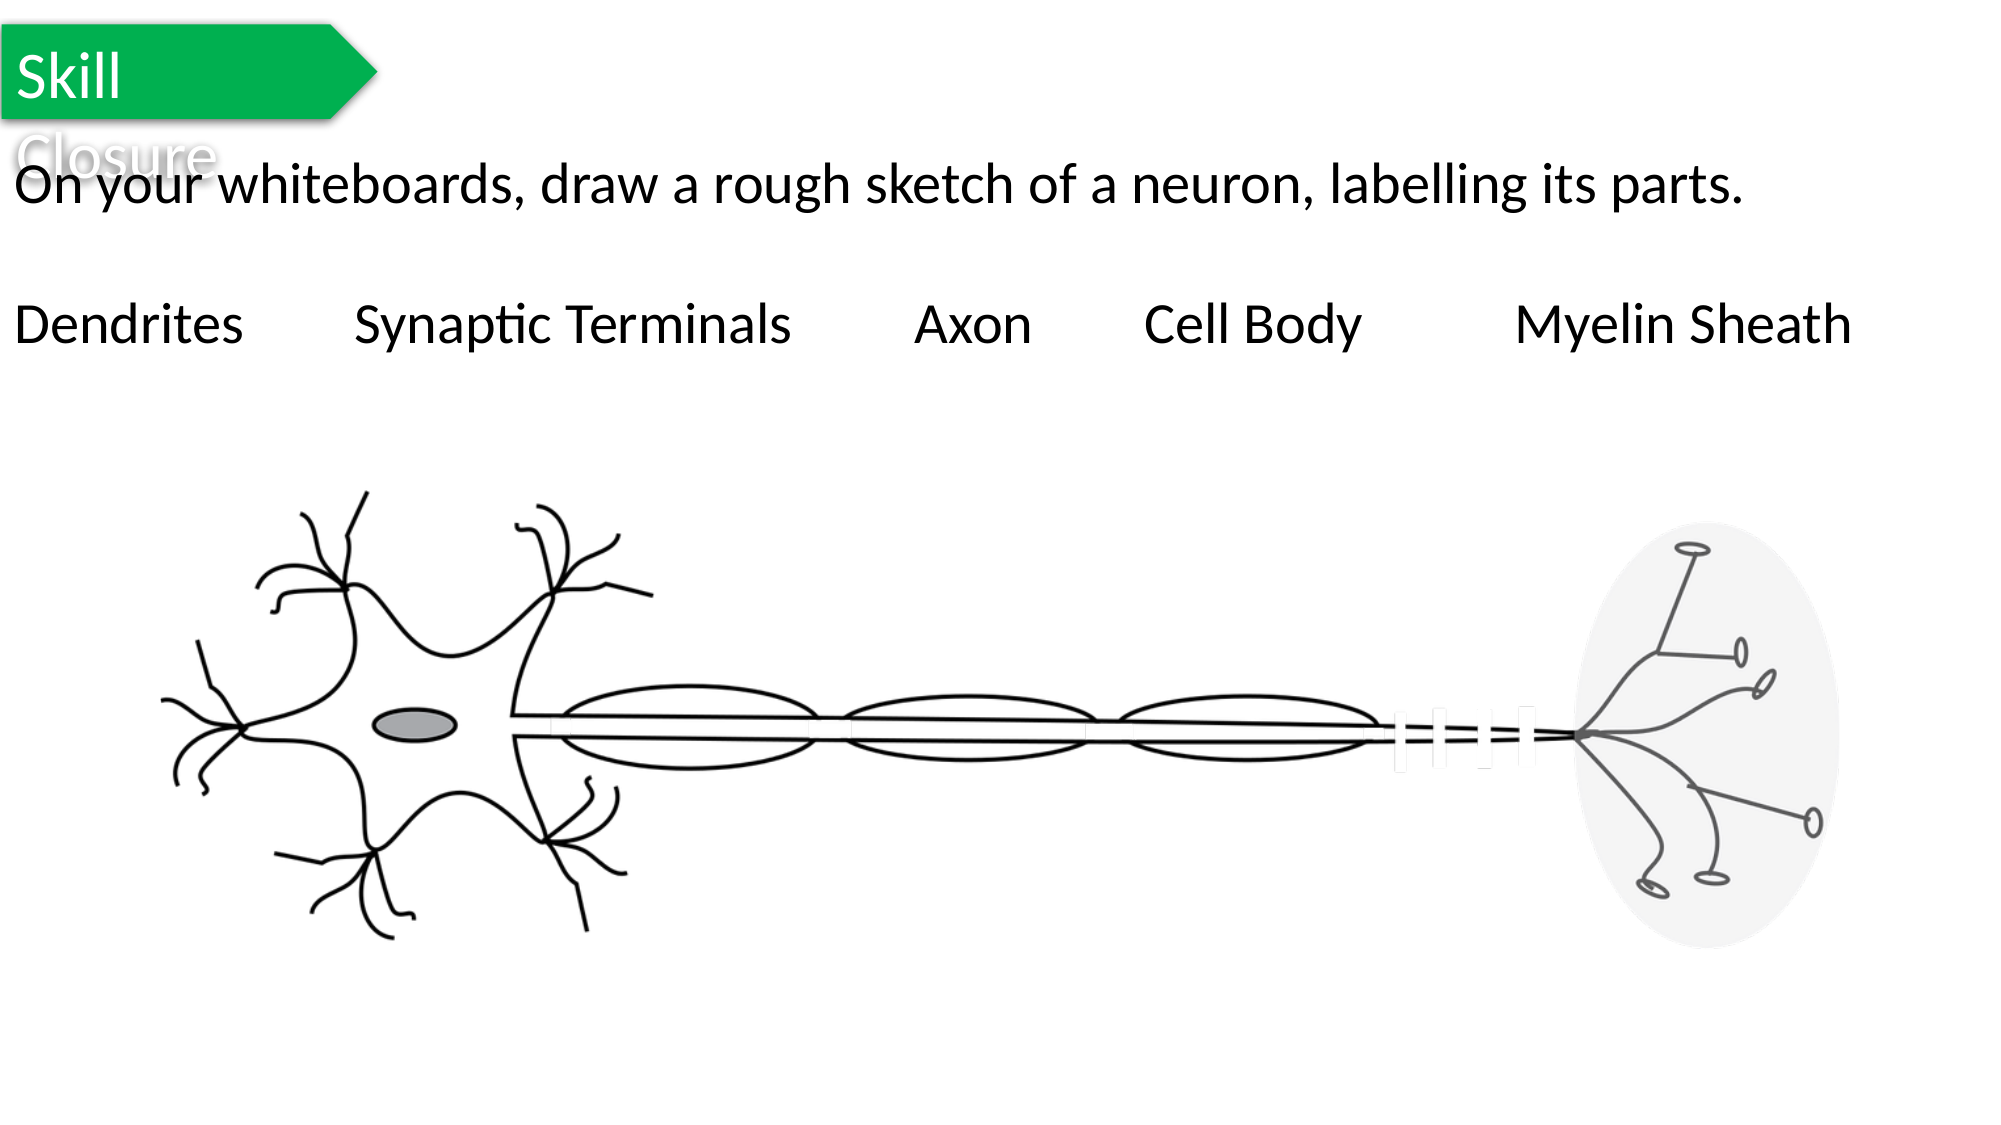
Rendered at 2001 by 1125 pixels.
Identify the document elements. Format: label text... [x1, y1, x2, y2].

text_box Skill Closure [1, 24, 378, 119]
picture [160, 477, 1840, 974]
text_box On your whiteboards, draw a rough sketch of a neuron, labelling its parts. Dendrites Synaptic Terminals Axon Cell Body Myelin Sheath [0, 137, 2000, 363]
